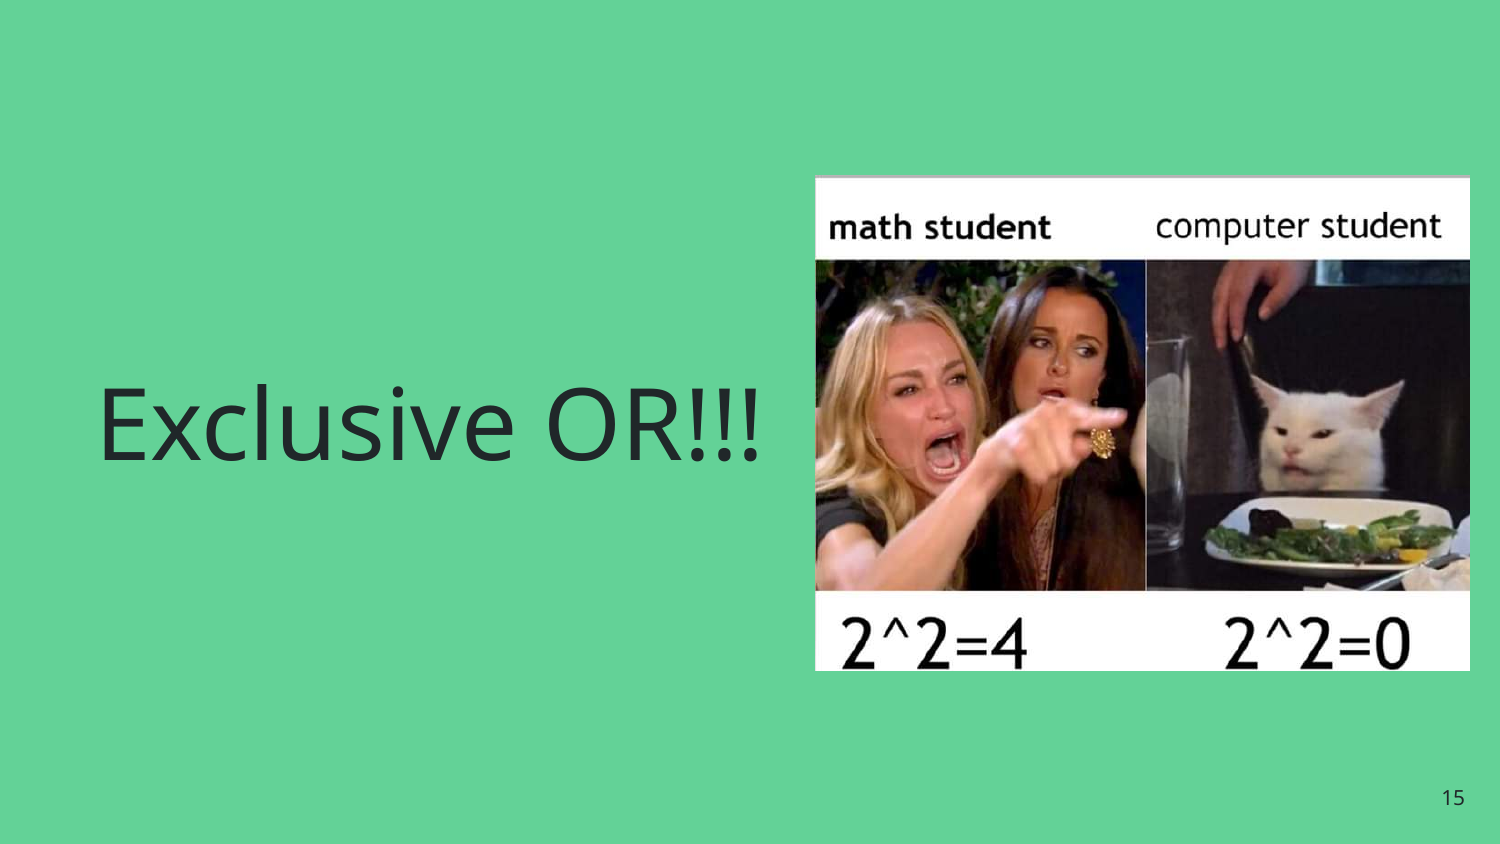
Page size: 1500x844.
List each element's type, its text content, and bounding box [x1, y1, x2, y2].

title Exclusive OR!!! [80, 86, 1032, 758]
picture [815, 175, 1470, 672]
slide_number 15 [1389, 764, 1480, 830]
